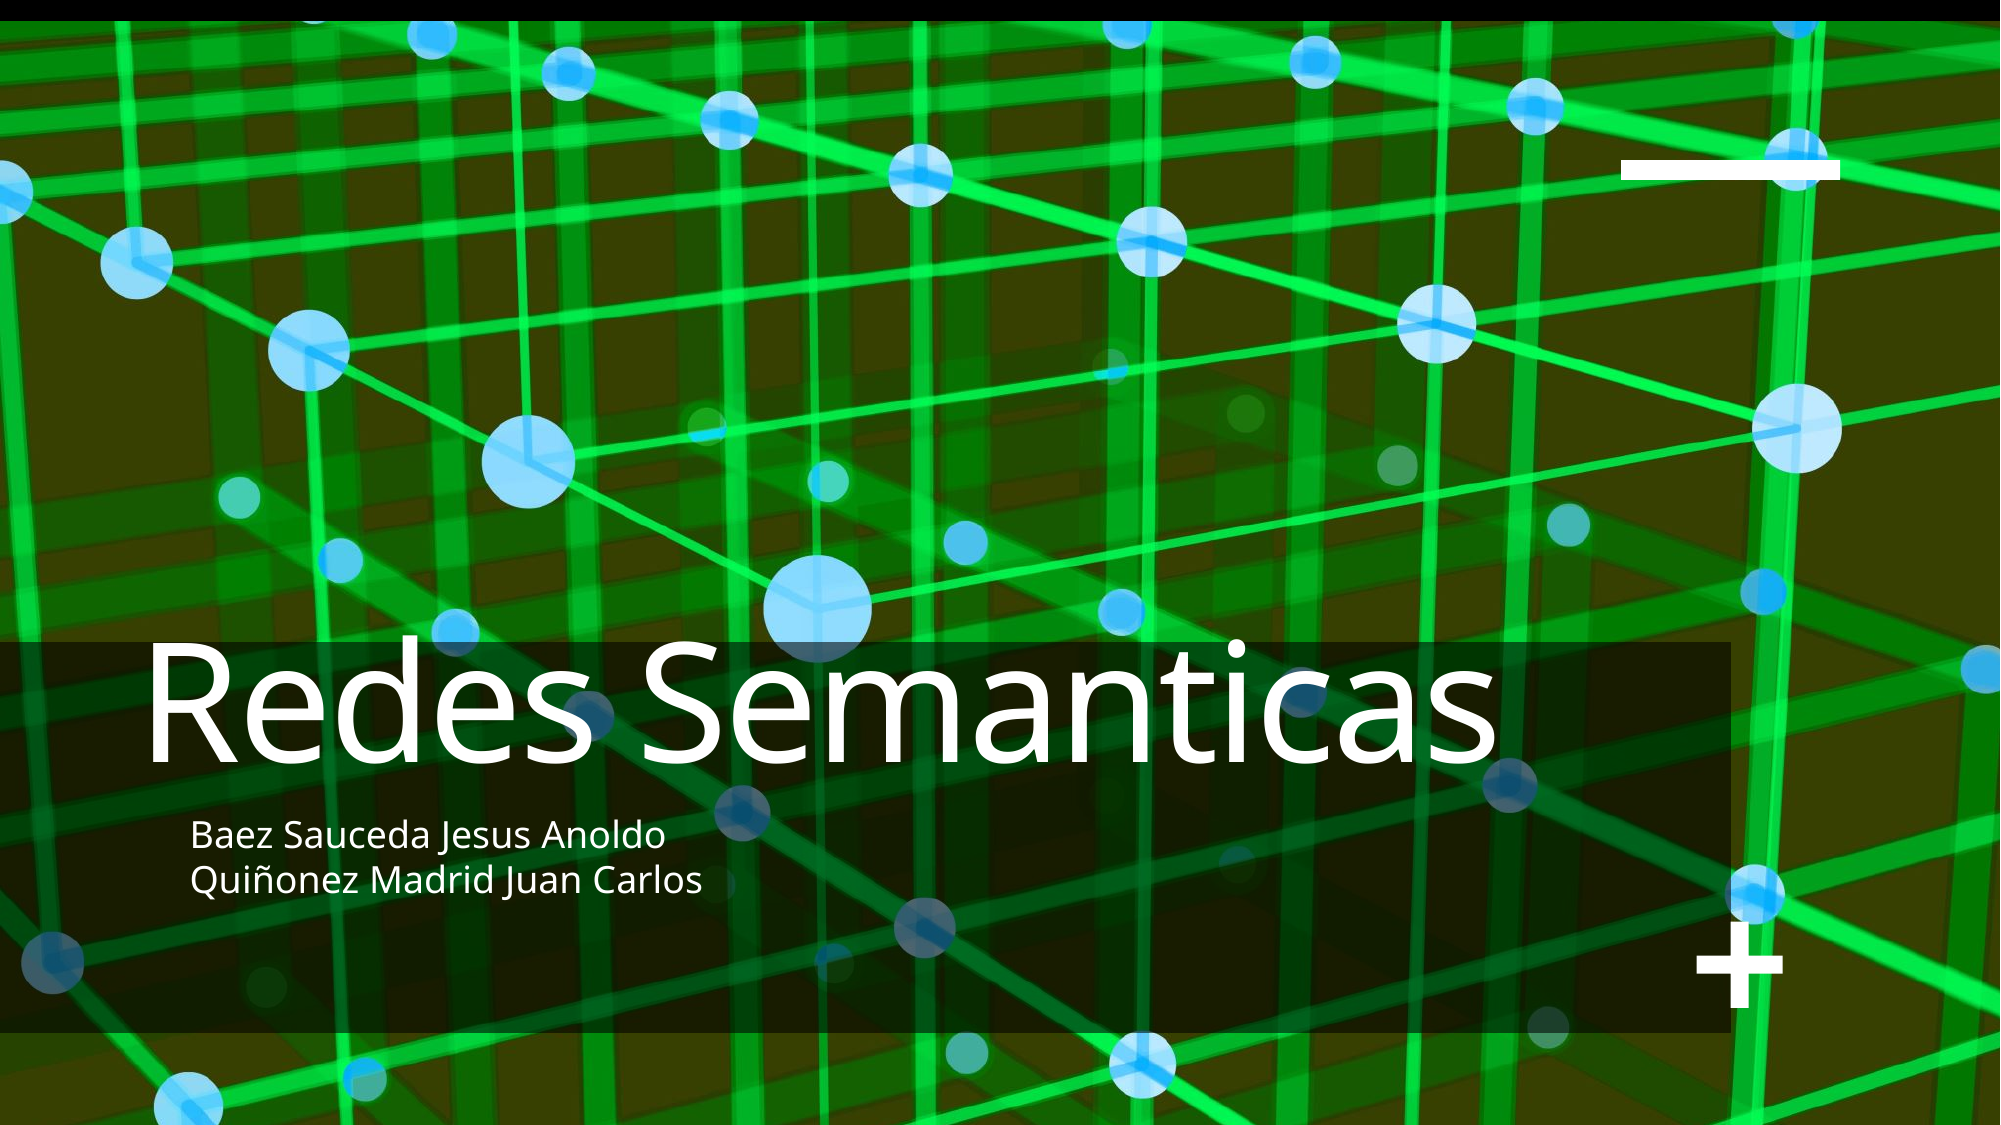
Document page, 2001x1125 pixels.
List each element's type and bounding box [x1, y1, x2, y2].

picture [0, 21, 2000, 1125]
text_box [0, 0, 2000, 21]
